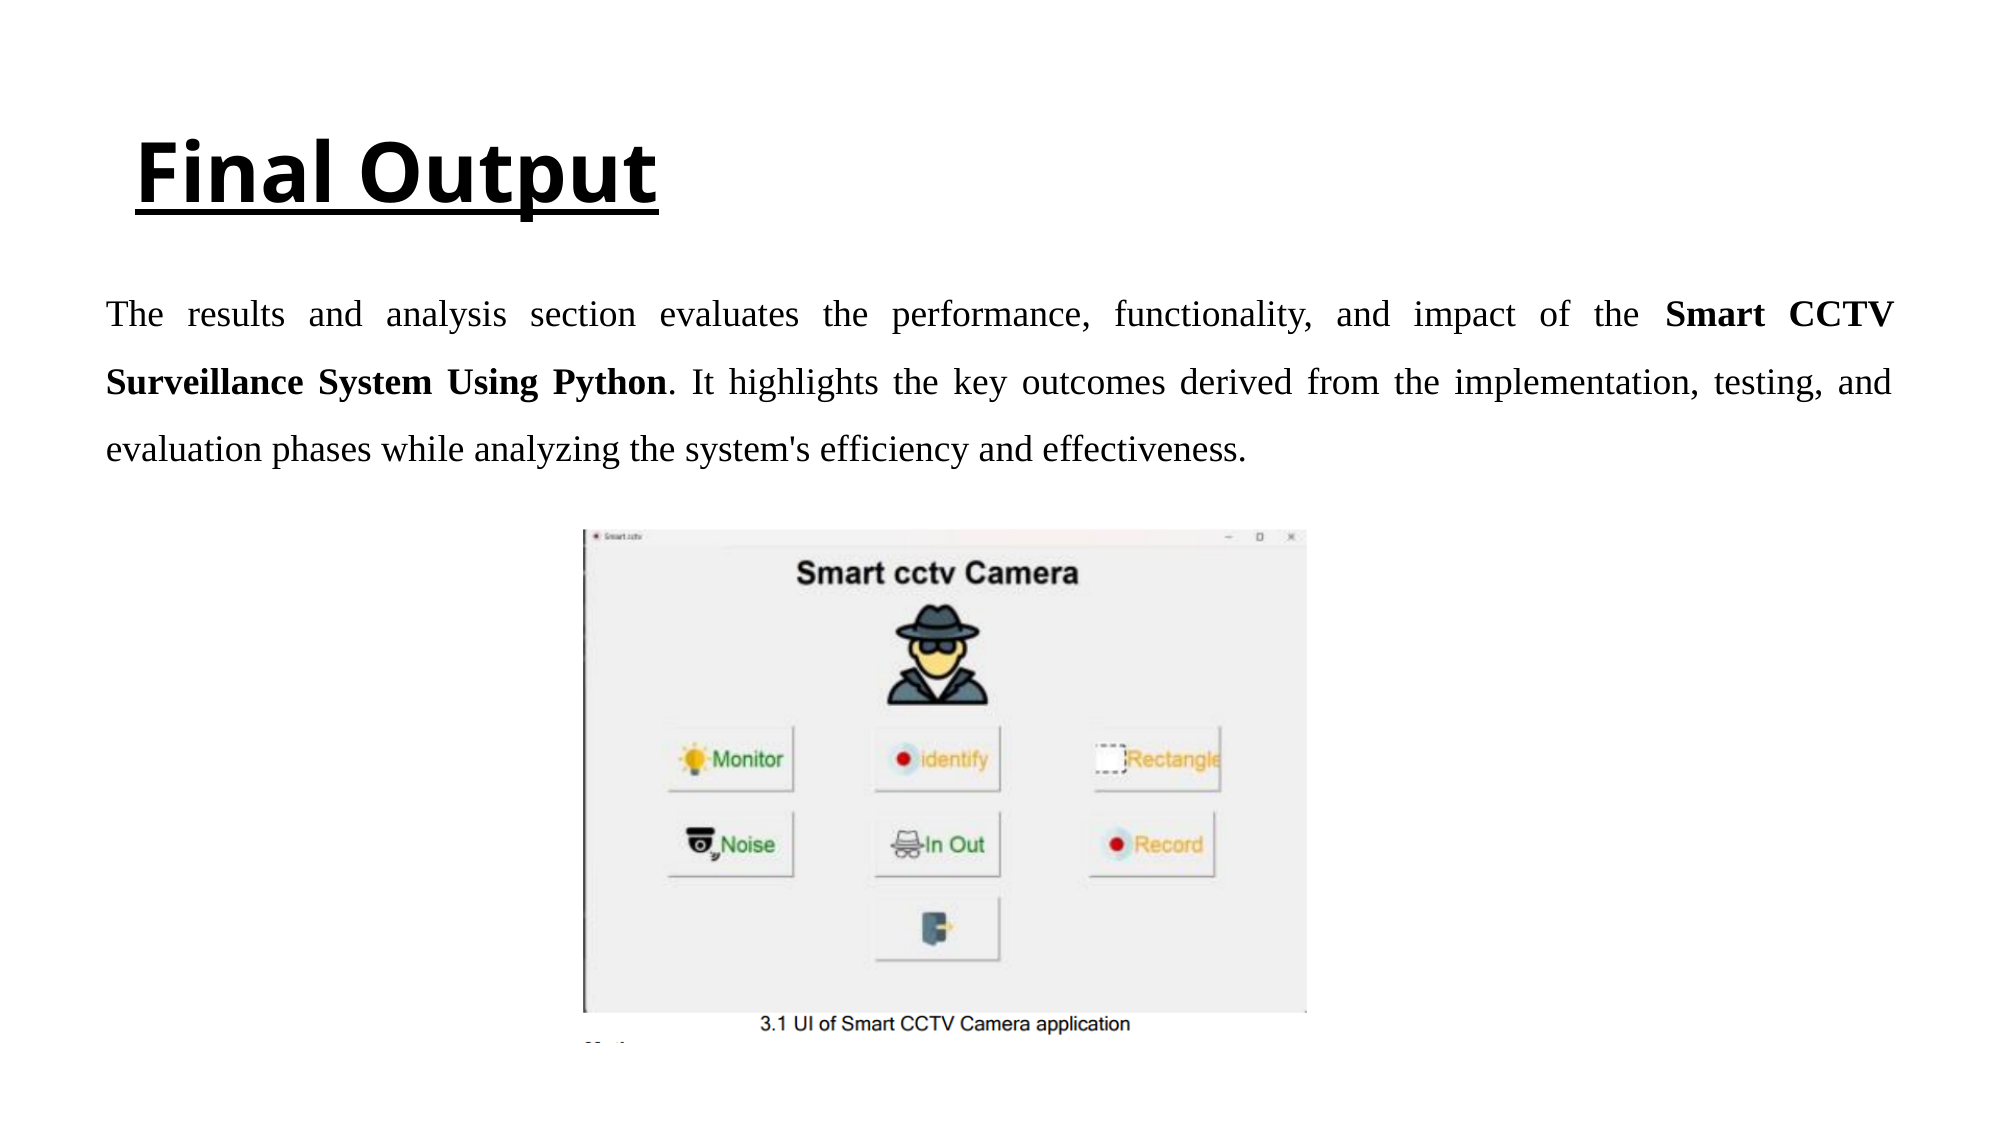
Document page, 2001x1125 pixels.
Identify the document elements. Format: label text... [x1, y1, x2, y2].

picture [577, 519, 1312, 1043]
text_box The results and analysis section evaluates the performance, functionality, and impact of the Smart CCTV Surveillance System Using Python. It highlights the key outcomes derived from the implementation, testing, and evaluation phases while analyzing the system's efficiency and effectiveness. [90, 259, 1910, 477]
title Final Output [119, 82, 1620, 229]
